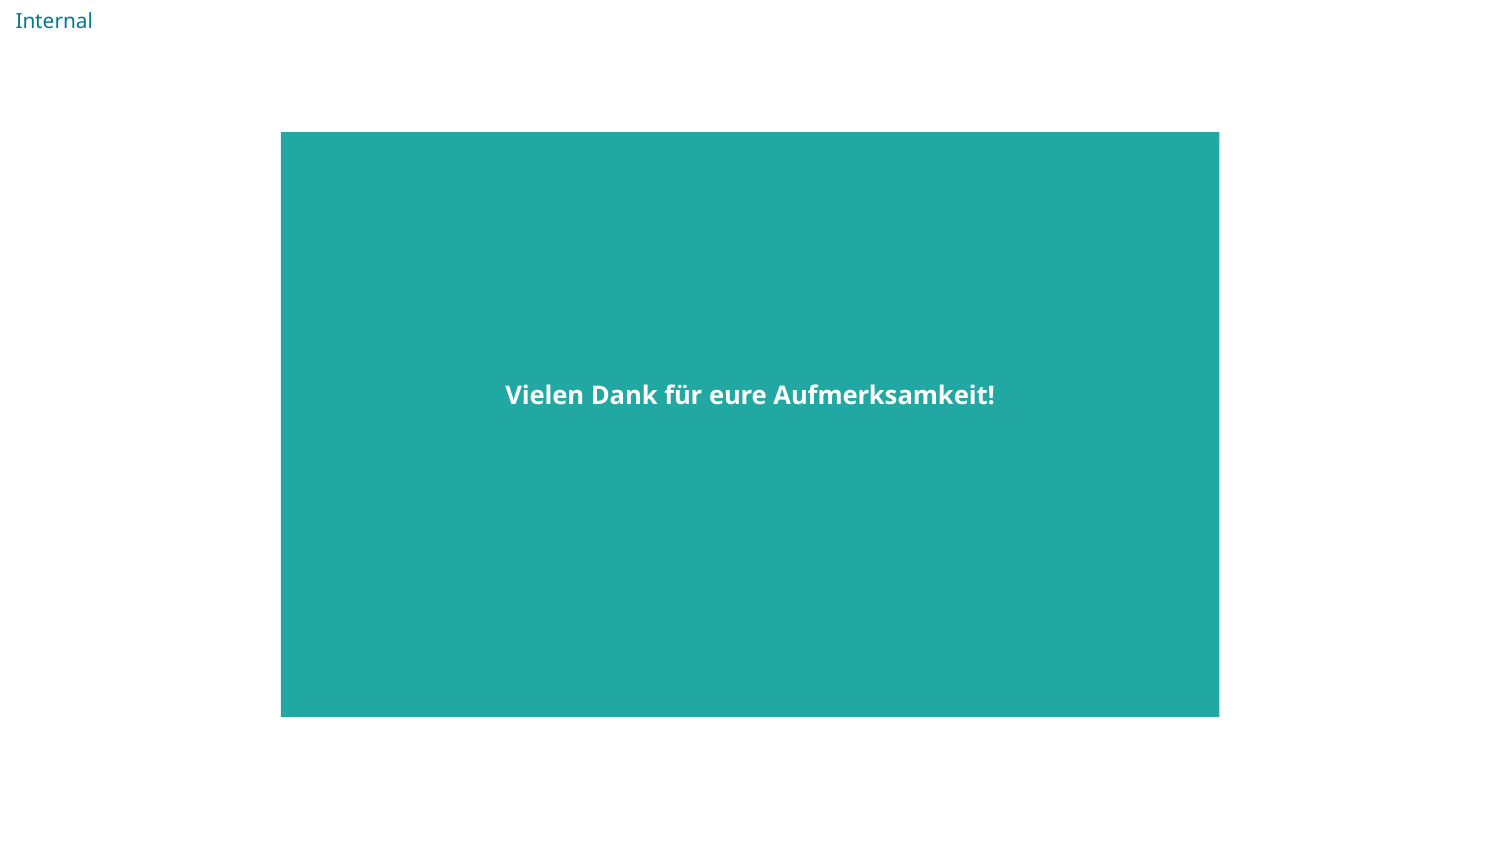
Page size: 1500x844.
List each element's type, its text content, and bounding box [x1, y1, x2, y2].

text_box [279, 130, 1222, 363]
title Vielen Dank für eure Aufmerksamkeit! [75, 363, 1426, 425]
text_box [279, 425, 1222, 719]
